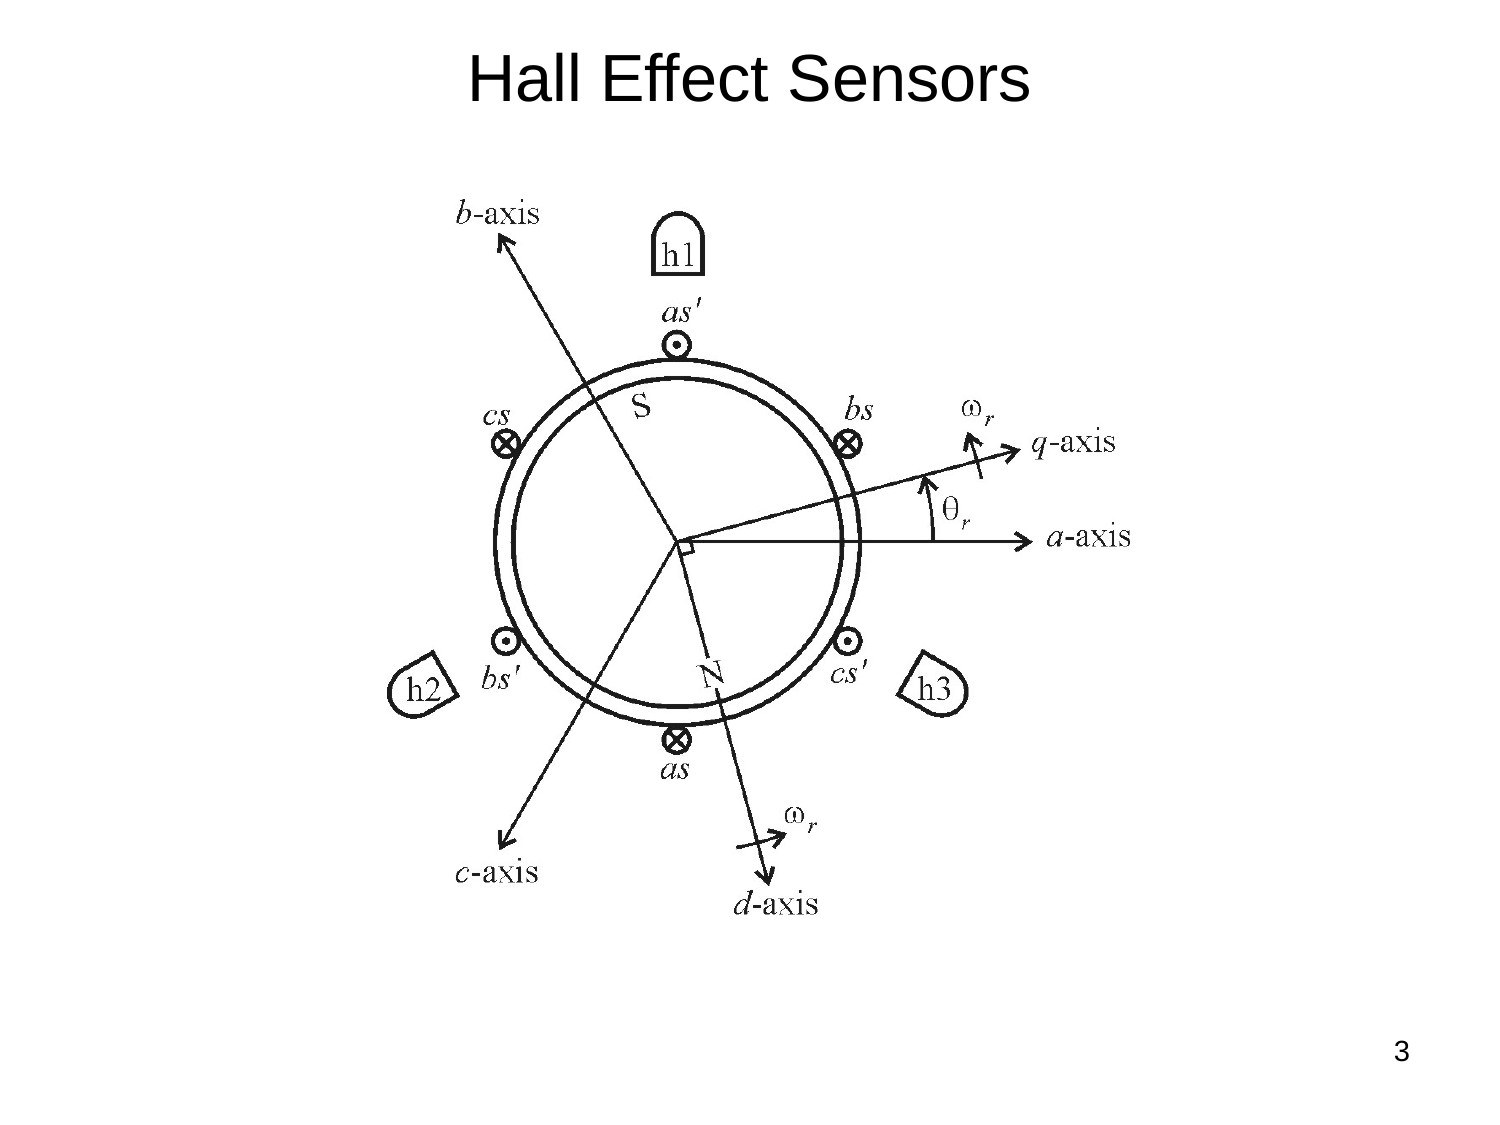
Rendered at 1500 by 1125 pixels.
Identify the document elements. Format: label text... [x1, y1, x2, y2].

title Hall Effect Sensors [74, 24, 1426, 126]
slide_number 2 [1074, 1024, 1426, 1103]
picture [387, 199, 1130, 915]
